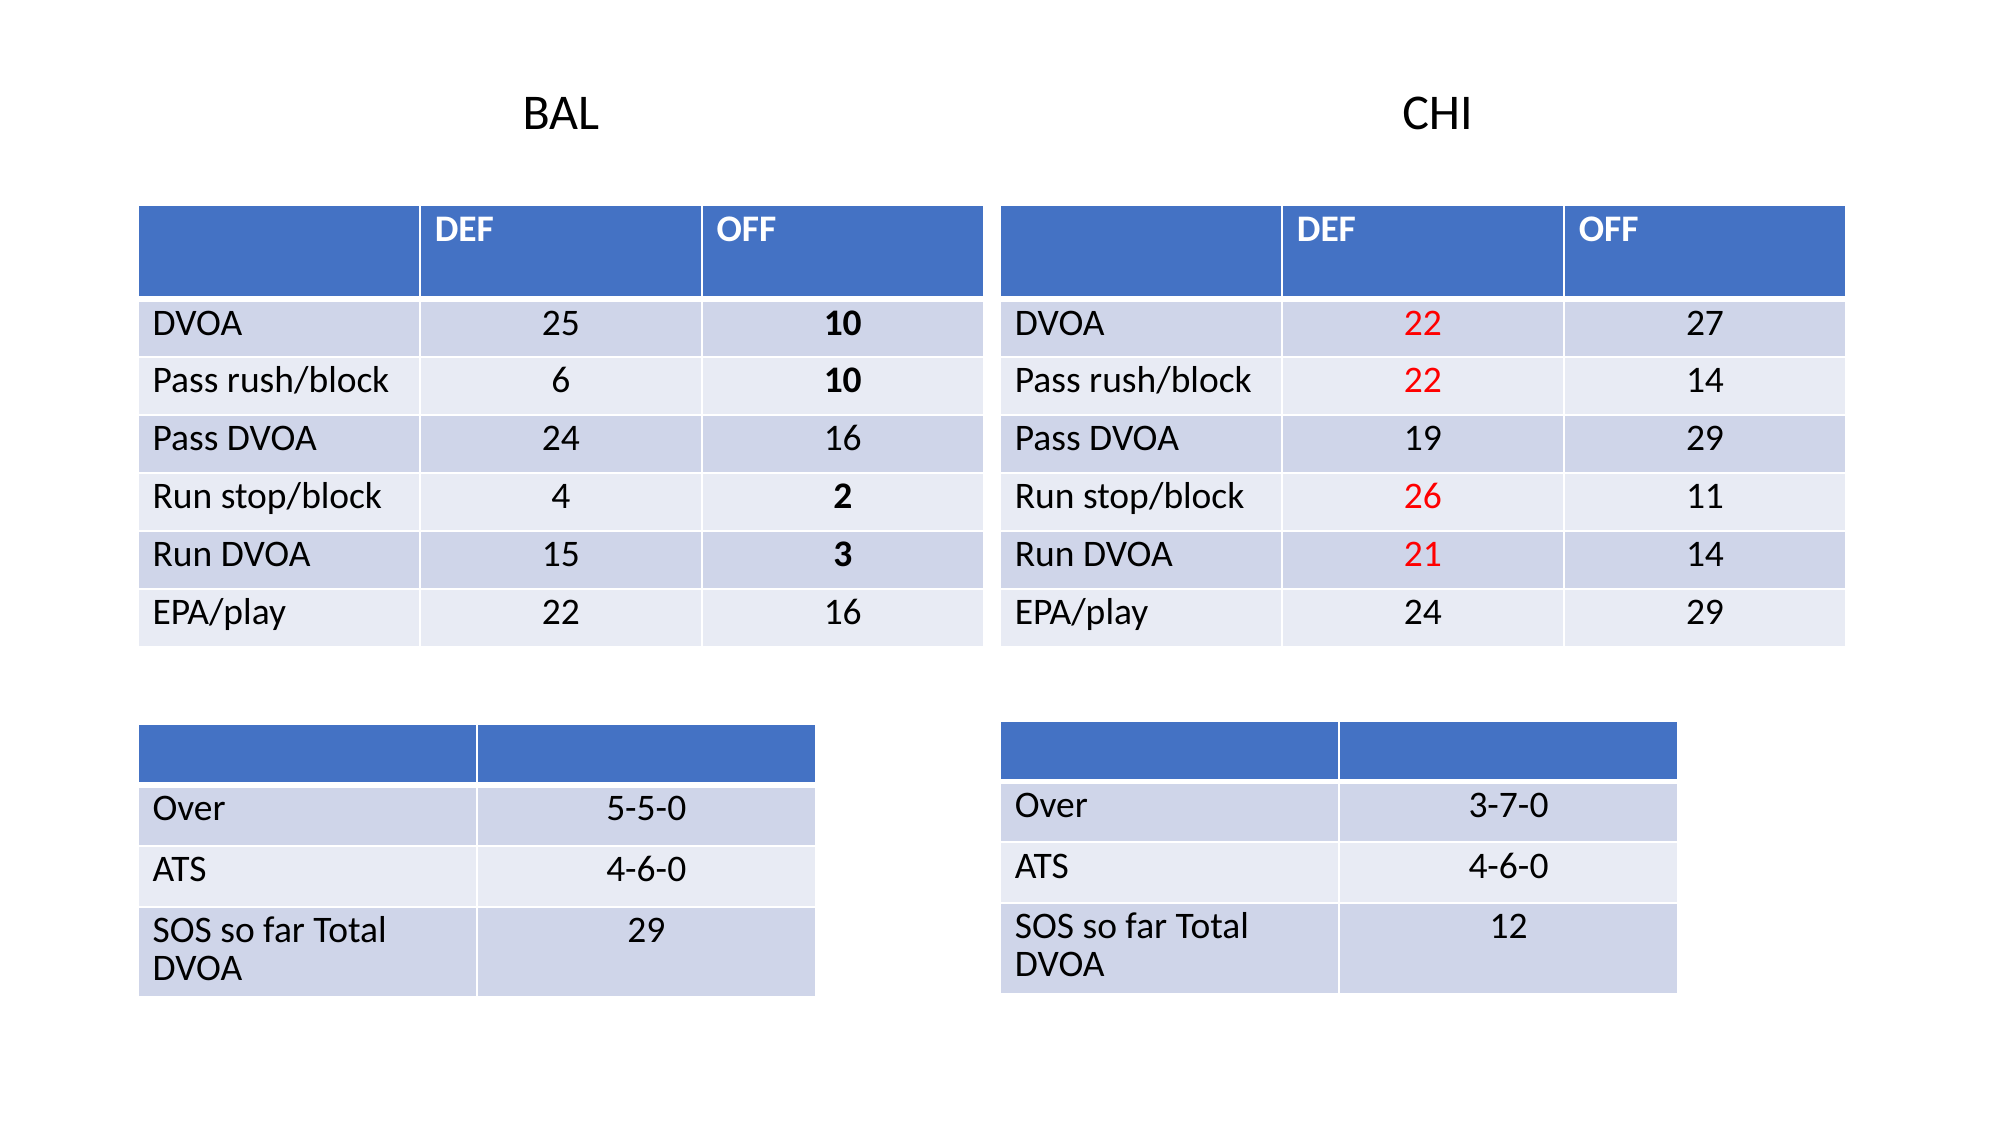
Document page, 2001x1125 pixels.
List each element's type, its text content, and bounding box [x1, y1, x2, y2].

table_cell 22 [1283, 302, 1563, 356]
table_header [1340, 722, 1677, 779]
table_cell 16 [703, 416, 983, 472]
list CHI [1012, 12, 1863, 148]
table_cell 4-6-0 [1340, 843, 1677, 902]
table_cell 10 [703, 302, 983, 356]
table_cell DVOA [139, 302, 419, 356]
table_header [139, 725, 476, 782]
table_cell 5-5-0 [478, 788, 815, 845]
table_cell 16 [703, 590, 983, 646]
table_cell Run stop/block [1001, 474, 1281, 530]
table_header [1001, 206, 1281, 296]
table_header OFF [703, 206, 983, 296]
list BAL [137, 12, 984, 148]
table_cell 12 [1340, 904, 1677, 993]
table_cell DVOA [1001, 302, 1281, 356]
table_cell ATS [139, 847, 476, 906]
table_cell 29 [1565, 590, 1845, 646]
table_cell SOS so far Total DVOA [1001, 904, 1338, 993]
table_header [139, 206, 419, 296]
table_cell Pass rush/block [1001, 358, 1281, 414]
table_cell EPA/play [139, 590, 419, 646]
table_cell Pass DVOA [1001, 416, 1281, 472]
table_cell Run DVOA [1001, 532, 1281, 588]
table_header OFF [1565, 206, 1845, 296]
table_cell 14 [1565, 358, 1845, 414]
table_cell Pass DVOA [139, 416, 419, 472]
table_header [1001, 722, 1338, 779]
table_cell SOS so far Total DVOA [139, 908, 476, 996]
table_cell 19 [1283, 416, 1563, 472]
table_header DEF [1283, 206, 1563, 296]
table_cell 3 [703, 532, 983, 588]
table_cell Run DVOA [139, 532, 419, 588]
table_cell 22 [421, 590, 701, 646]
table_cell Over [1001, 784, 1338, 841]
table_cell 27 [1565, 302, 1845, 356]
table_cell 22 [1283, 358, 1563, 414]
table_header DEF [421, 206, 701, 296]
table_cell Over [139, 788, 476, 845]
table_cell Run stop/block [139, 474, 419, 530]
table_cell 3-7-0 [1340, 784, 1677, 841]
table_cell 29 [478, 908, 815, 996]
table_cell EPA/play [1001, 590, 1281, 646]
table_cell 6 [421, 358, 701, 414]
table_cell Pass rush/block [139, 358, 419, 414]
table_cell 10 [703, 358, 983, 414]
table_cell 4-6-0 [478, 847, 815, 906]
table_cell 24 [421, 416, 701, 472]
table_cell ATS [1001, 843, 1338, 902]
table_cell 14 [1565, 532, 1845, 588]
table_cell 4 [421, 474, 701, 530]
table_cell 21 [1283, 532, 1563, 588]
table_cell 2 [703, 474, 983, 530]
table_cell 24 [1283, 590, 1563, 646]
table_cell 29 [1565, 416, 1845, 472]
table_cell 15 [421, 532, 701, 588]
table_cell 11 [1565, 474, 1845, 530]
table_header [478, 725, 815, 782]
table_cell 26 [1283, 474, 1563, 530]
table_cell 25 [421, 302, 701, 356]
